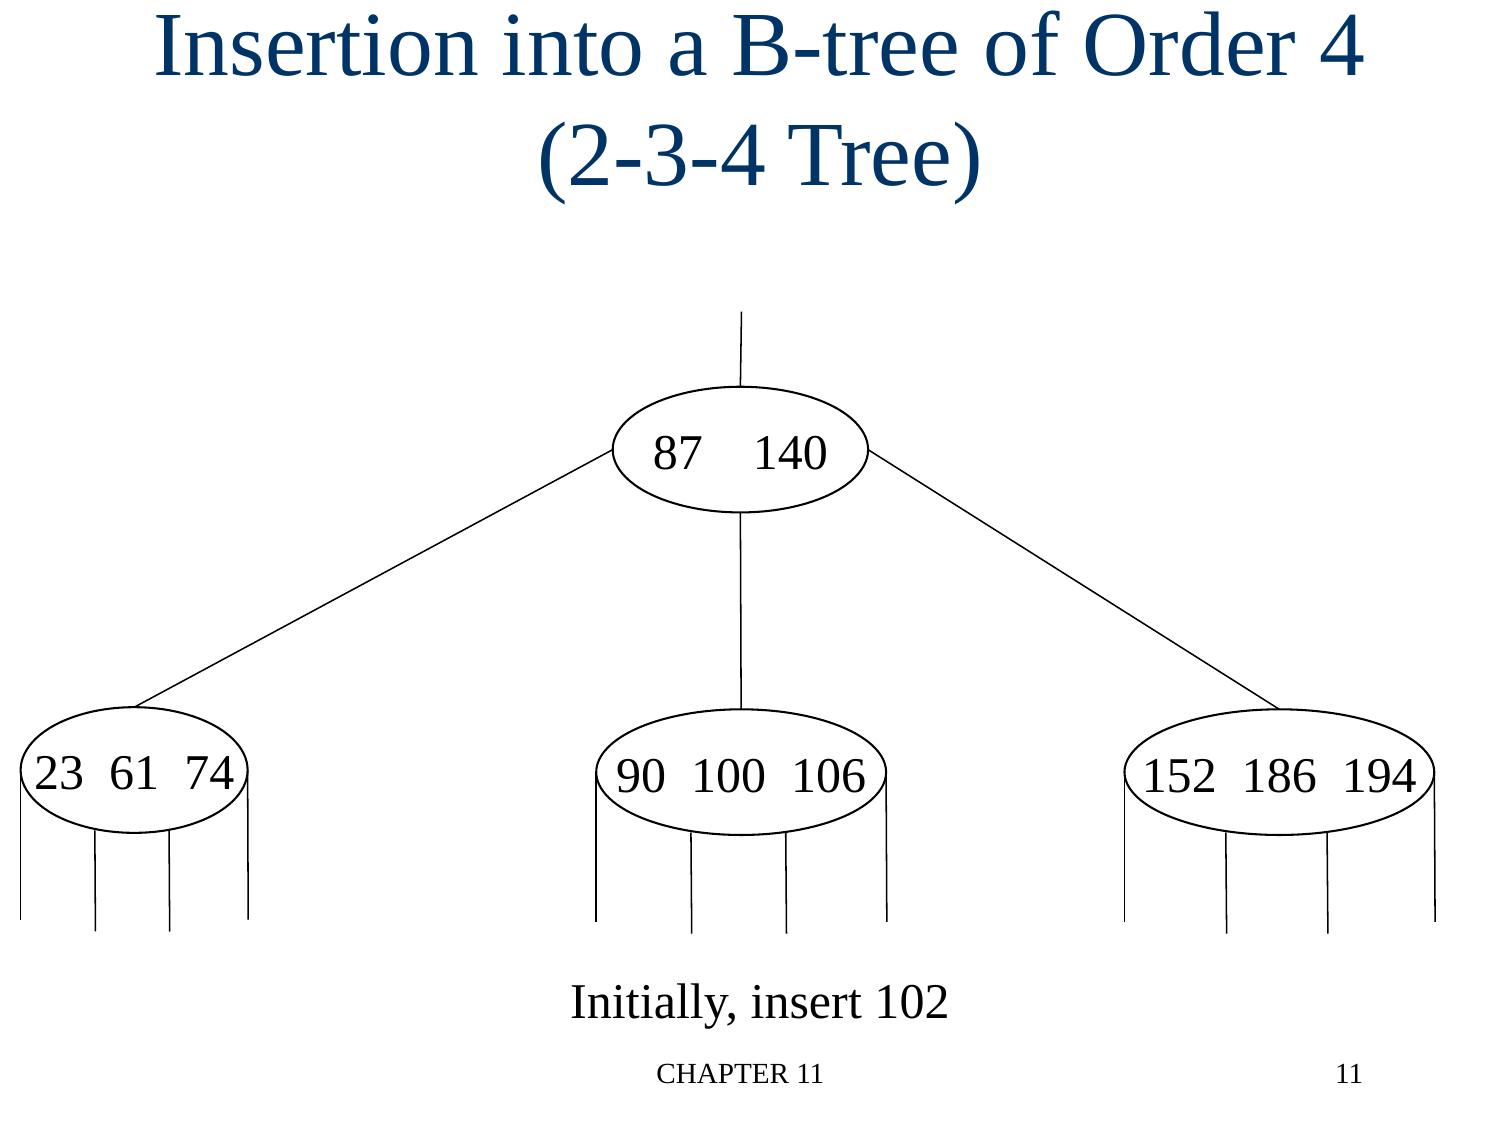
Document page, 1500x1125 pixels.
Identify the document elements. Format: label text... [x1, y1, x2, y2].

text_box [1124, 709, 1436, 934]
text_box Initially, insert 102 [555, 961, 965, 1037]
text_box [596, 709, 887, 934]
title Insertion into a B-tree of Order 4 (2-3-4 Tree) [95, 0, 1425, 188]
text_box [868, 449, 1280, 710]
slide_number 11 [1065, 1047, 1379, 1123]
text_box 87 140 [611, 385, 870, 514]
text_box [20, 707, 249, 932]
footer CHAPTER 11 [503, 1047, 979, 1123]
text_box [134, 449, 613, 708]
